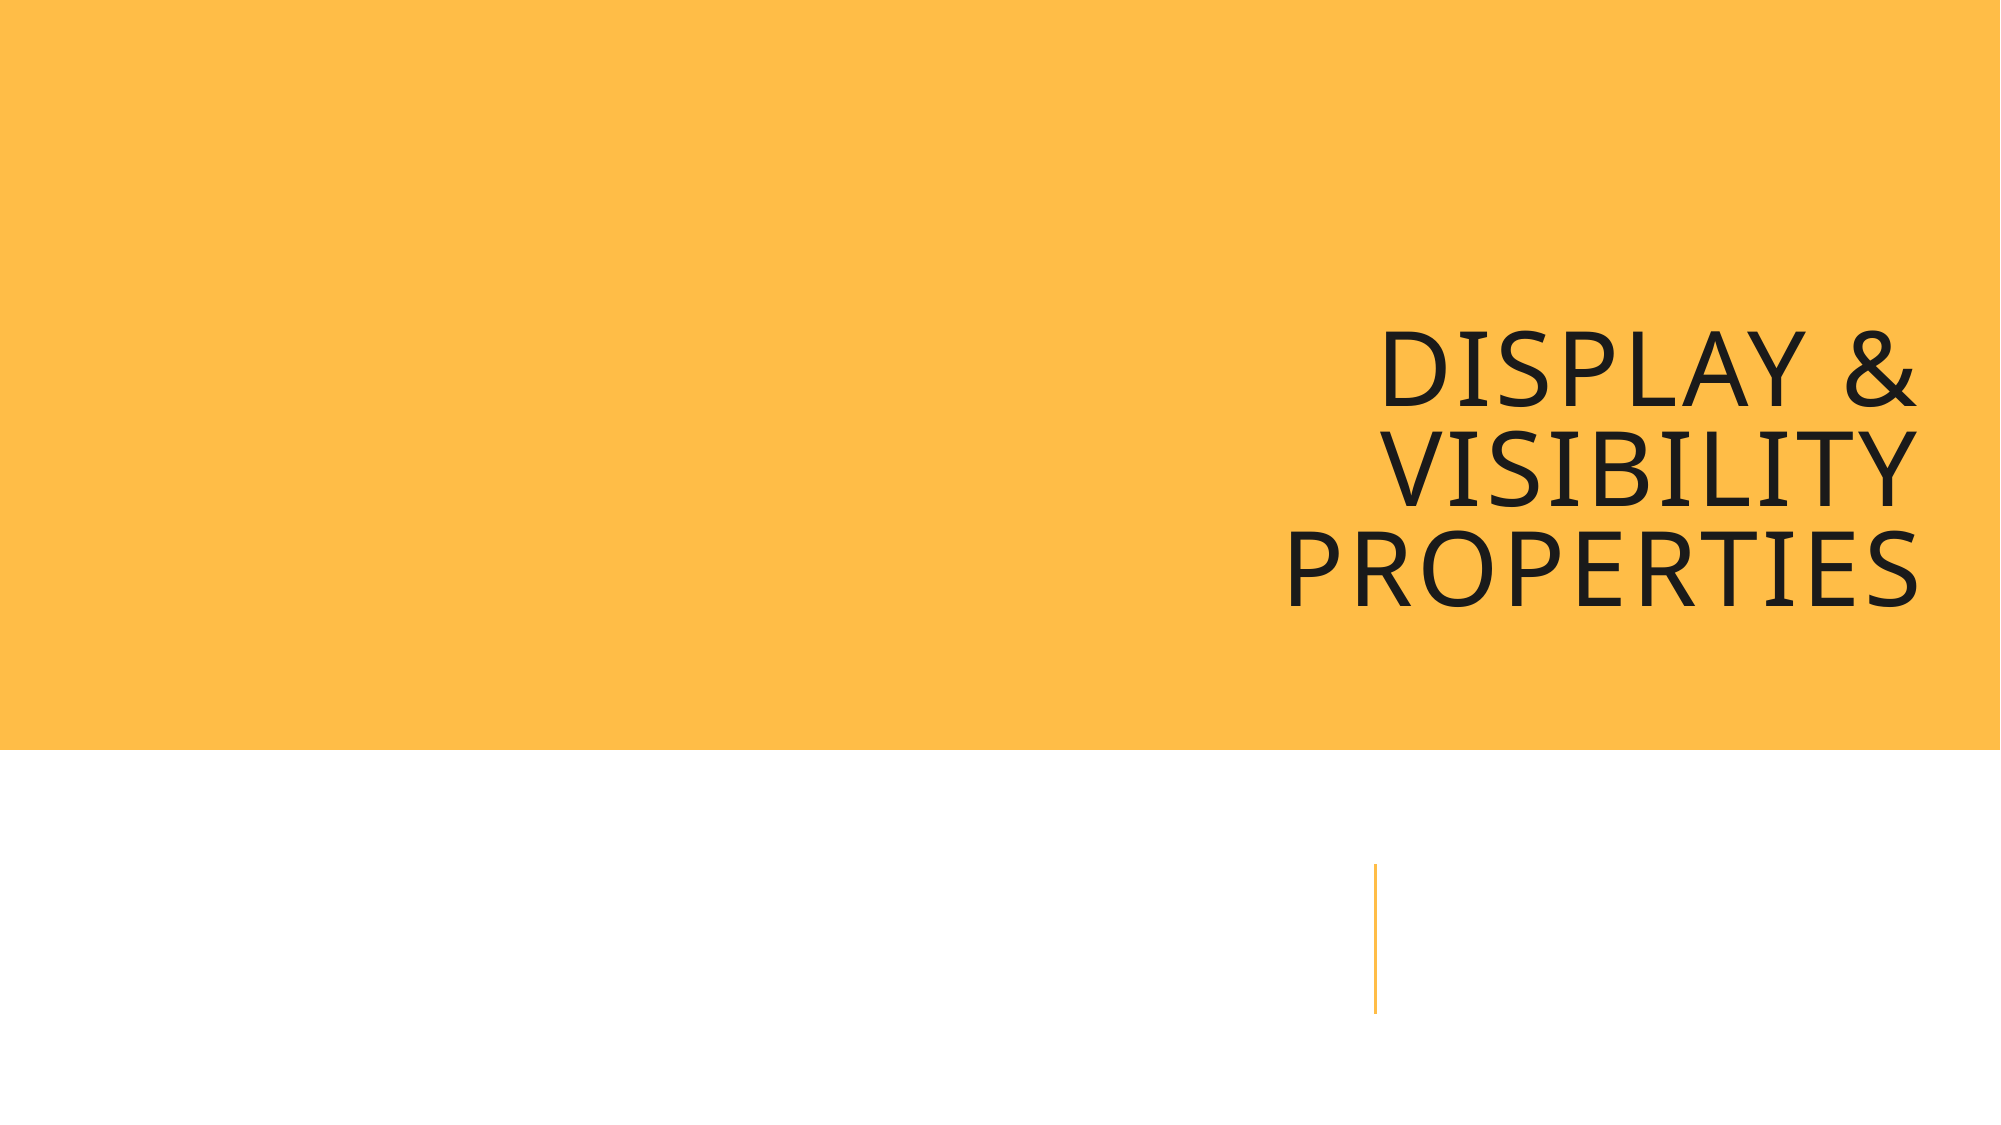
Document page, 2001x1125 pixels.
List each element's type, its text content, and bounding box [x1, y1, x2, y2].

title DISPLAY & Visibility PROPERTIES [1103, 242, 1938, 710]
